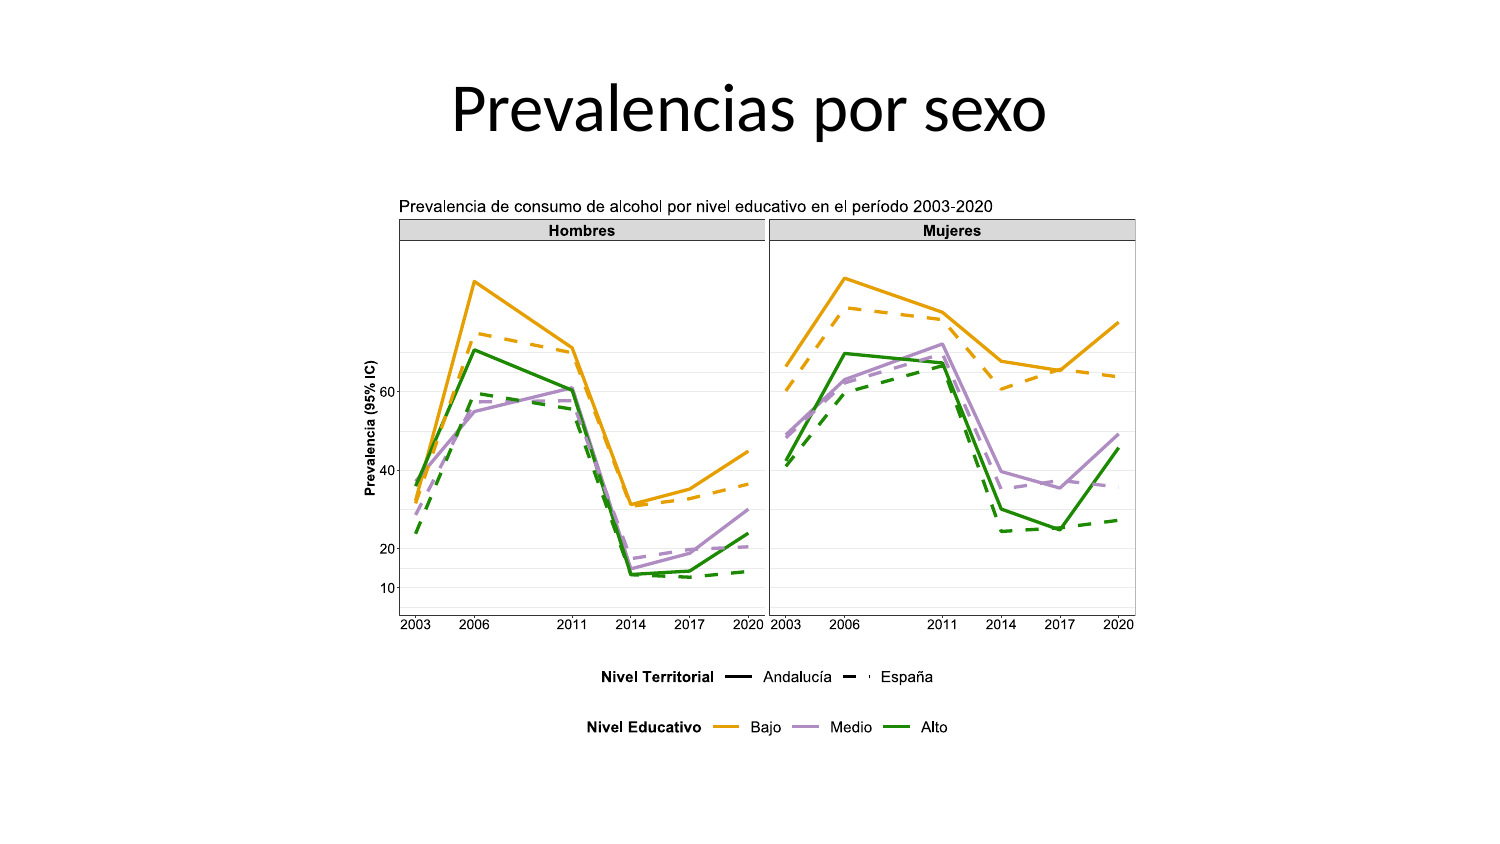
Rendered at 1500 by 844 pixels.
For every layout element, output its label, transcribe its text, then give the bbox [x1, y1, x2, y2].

title Prevalencias por sexo [75, 33, 1425, 175]
picture [360, 195, 1140, 753]
